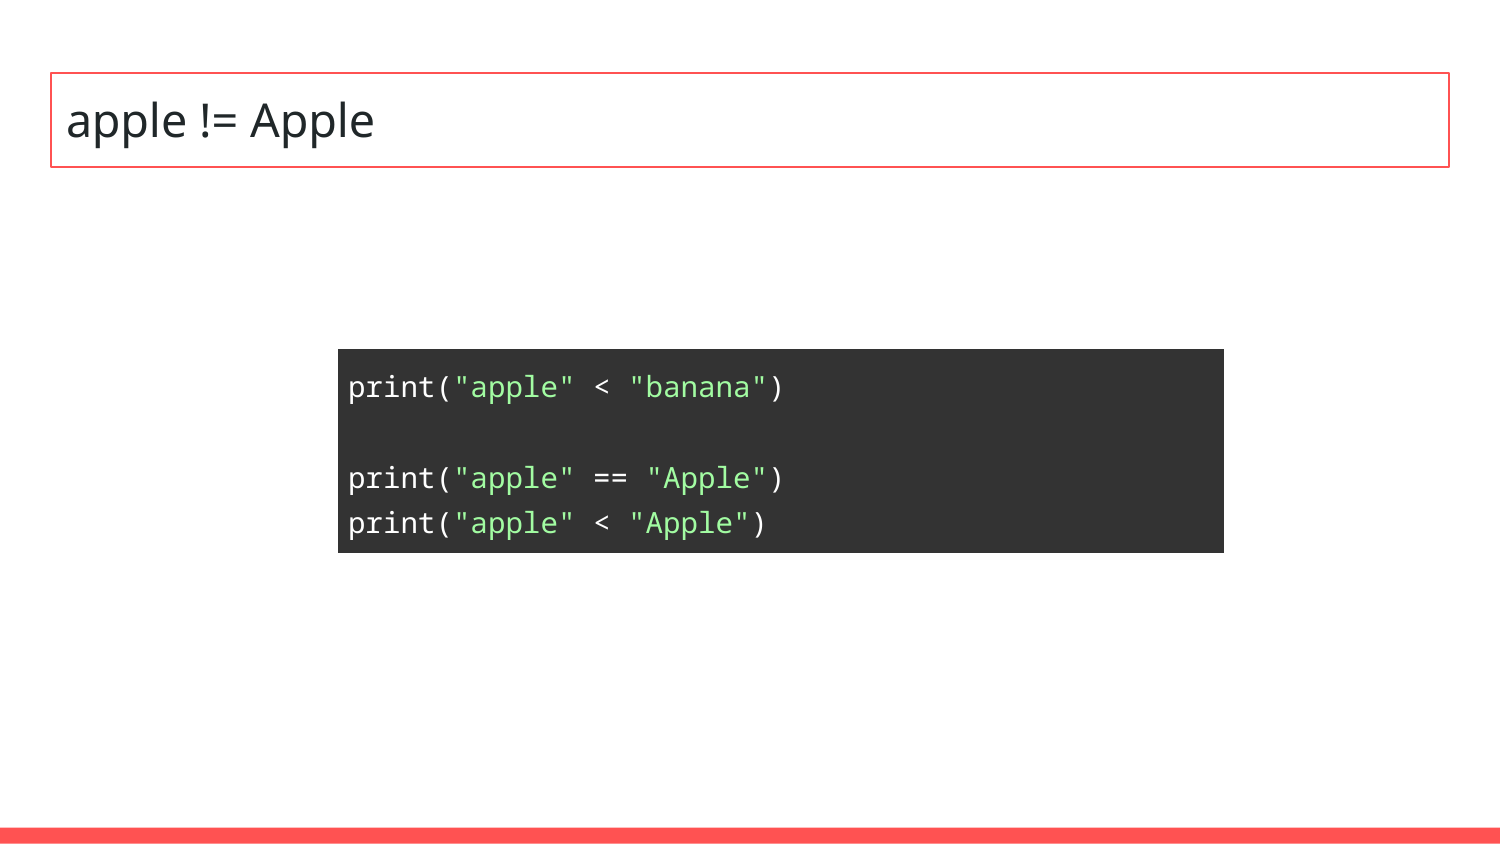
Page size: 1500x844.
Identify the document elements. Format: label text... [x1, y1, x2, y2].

table_header print("apple" < "banana") print("apple" == "Apple") print("apple" < "Apple") [338, 349, 1224, 553]
title apple != Apple [50, 72, 1450, 168]
